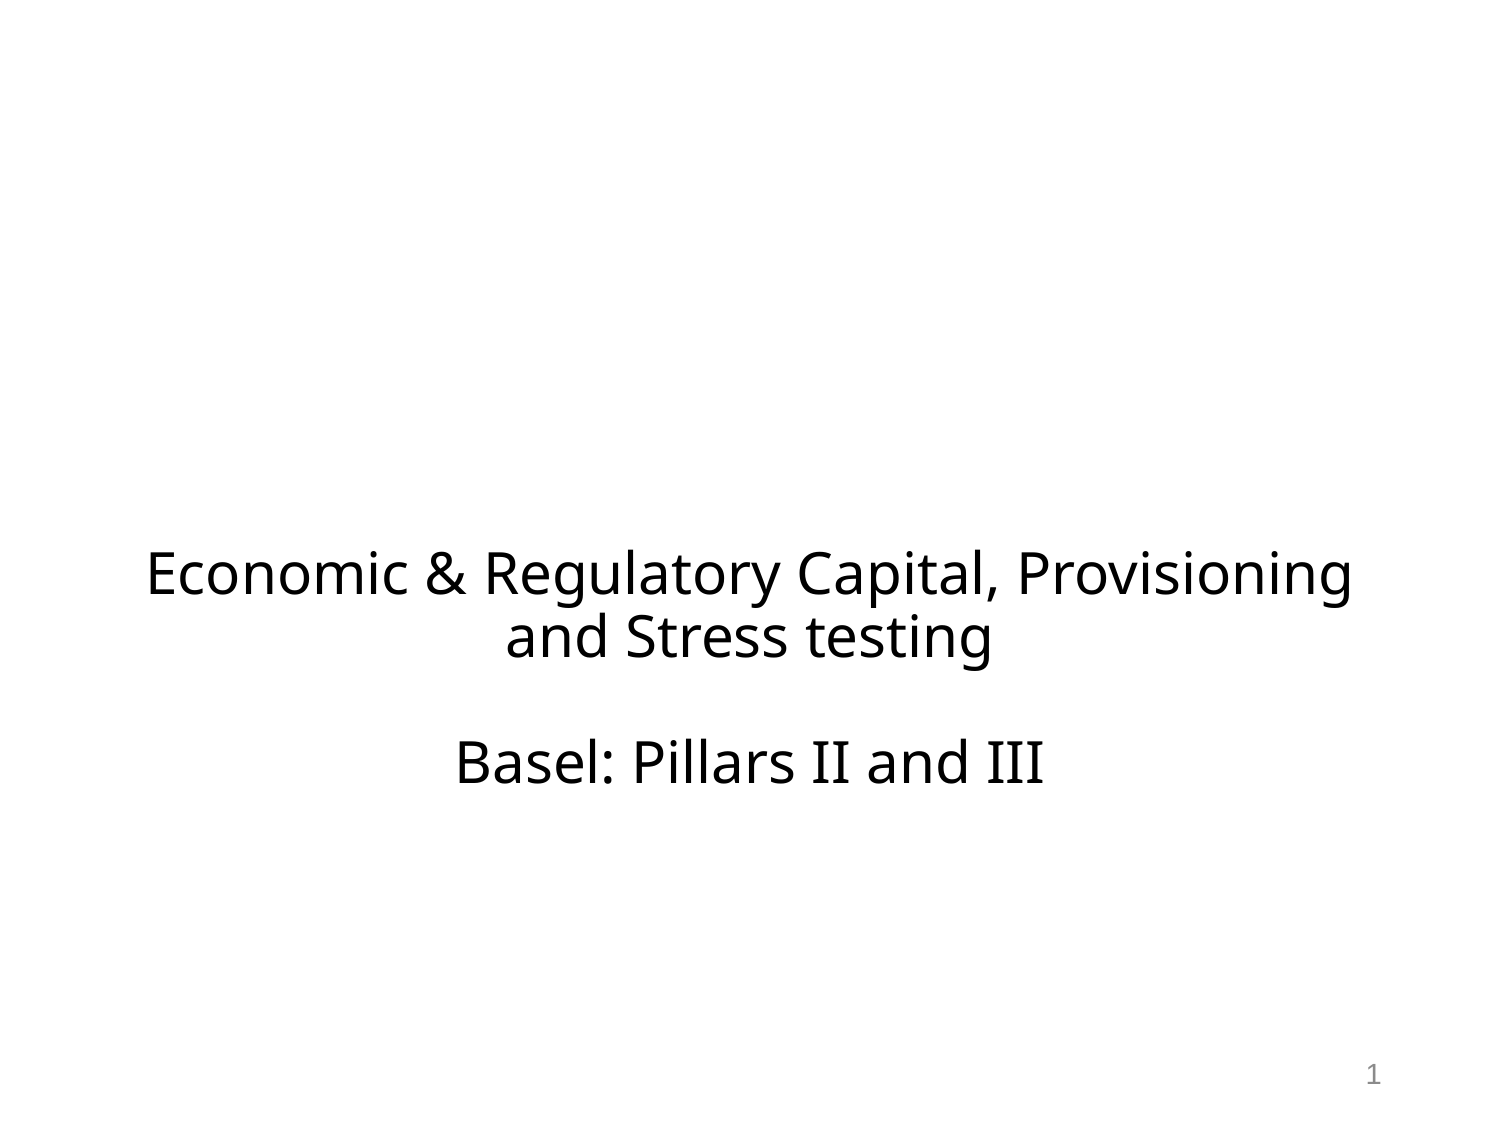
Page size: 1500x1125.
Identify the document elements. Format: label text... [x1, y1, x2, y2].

slide_number 1 [1059, 1042, 1397, 1103]
title Economic & Regulatory Capital, Provisioning and Stress testing Basel: Pillars II and III [112, 112, 1388, 1000]
